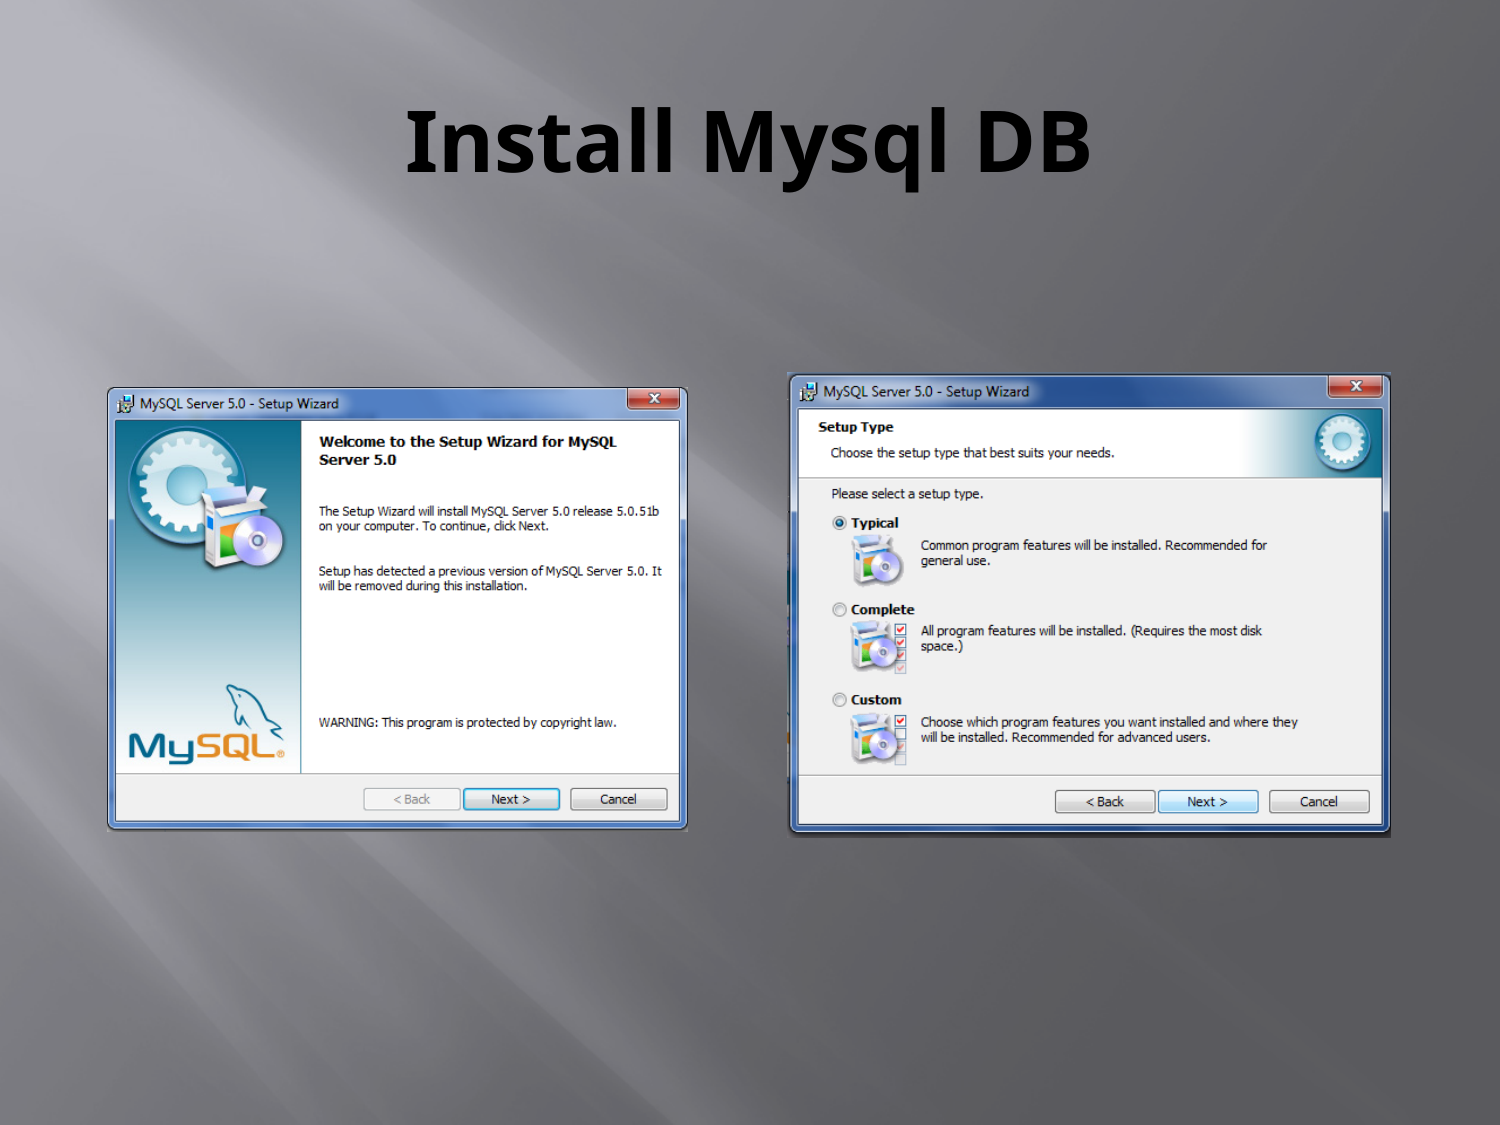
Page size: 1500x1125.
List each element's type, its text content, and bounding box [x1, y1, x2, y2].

title Install Mysql DB [75, 45, 1425, 233]
picture [787, 372, 1391, 838]
picture [107, 387, 688, 833]
